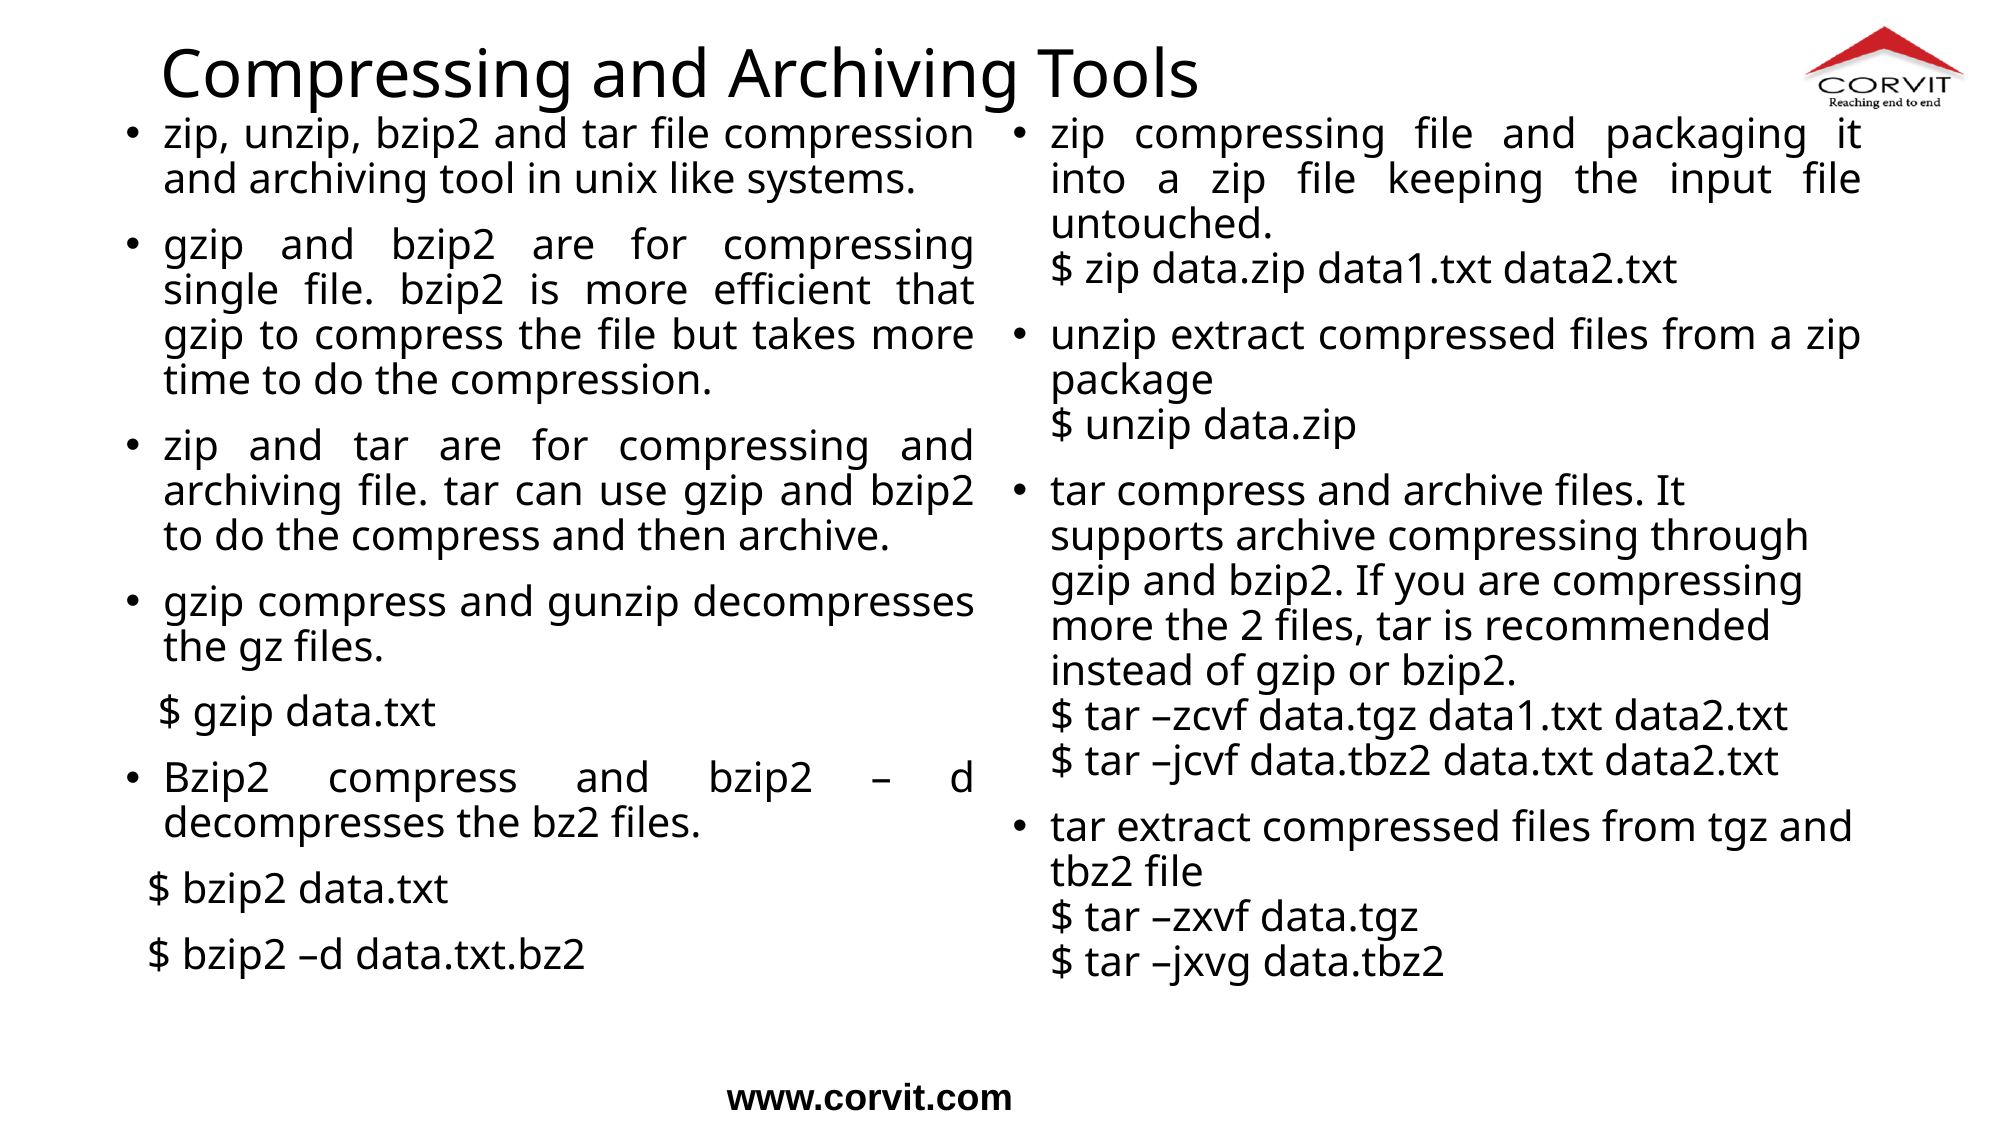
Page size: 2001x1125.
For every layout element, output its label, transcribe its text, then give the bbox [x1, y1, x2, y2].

list zip, unzip, bzip2 and tar file compression and archiving tool in unix like systems. gzip and bzip2 are for compressing single file. bzip2 is more efficient that gzip to compress the file but takes more time to do the compression. zip and tar are for compressing and archiving file. tar can use gzip and bzip2 to do the compress and then archive. gzip compress and gunzip decompresses the gz files. $ gzip data.txt Bzip2 compress and bzip2 – d decompresses the bz2 files. $ bzip2 data.txt $ bzip2 –d data.txt.bz2 [125, 112, 976, 827]
picture [1799, 23, 1968, 113]
title Compressing and Archiving Tools [160, 2, 1886, 150]
text_box www.corvit.com [0, 1065, 1853, 1125]
list zip compressing file and packaging it into a zip file keeping the input file untouched. $ zip data.zip data1.txt data2.txt unzip extract compressed files from a zip package $ unzip data.zip tar compress and archive files. It supports archive compressing through gzip and bzip2. If you are compressing more the 2 files, tar is recommended instead of gzip or bzip2. $ tar –zcvf data.tgz data1.txt data2.txt $ tar –jcvf data.tbz2 data.txt data2.txt tar extract compressed files from tgz and tbz2 file $ tar –zxvf data.tgz $ tar –jxvg data.tbz2 [1012, 112, 1863, 774]
